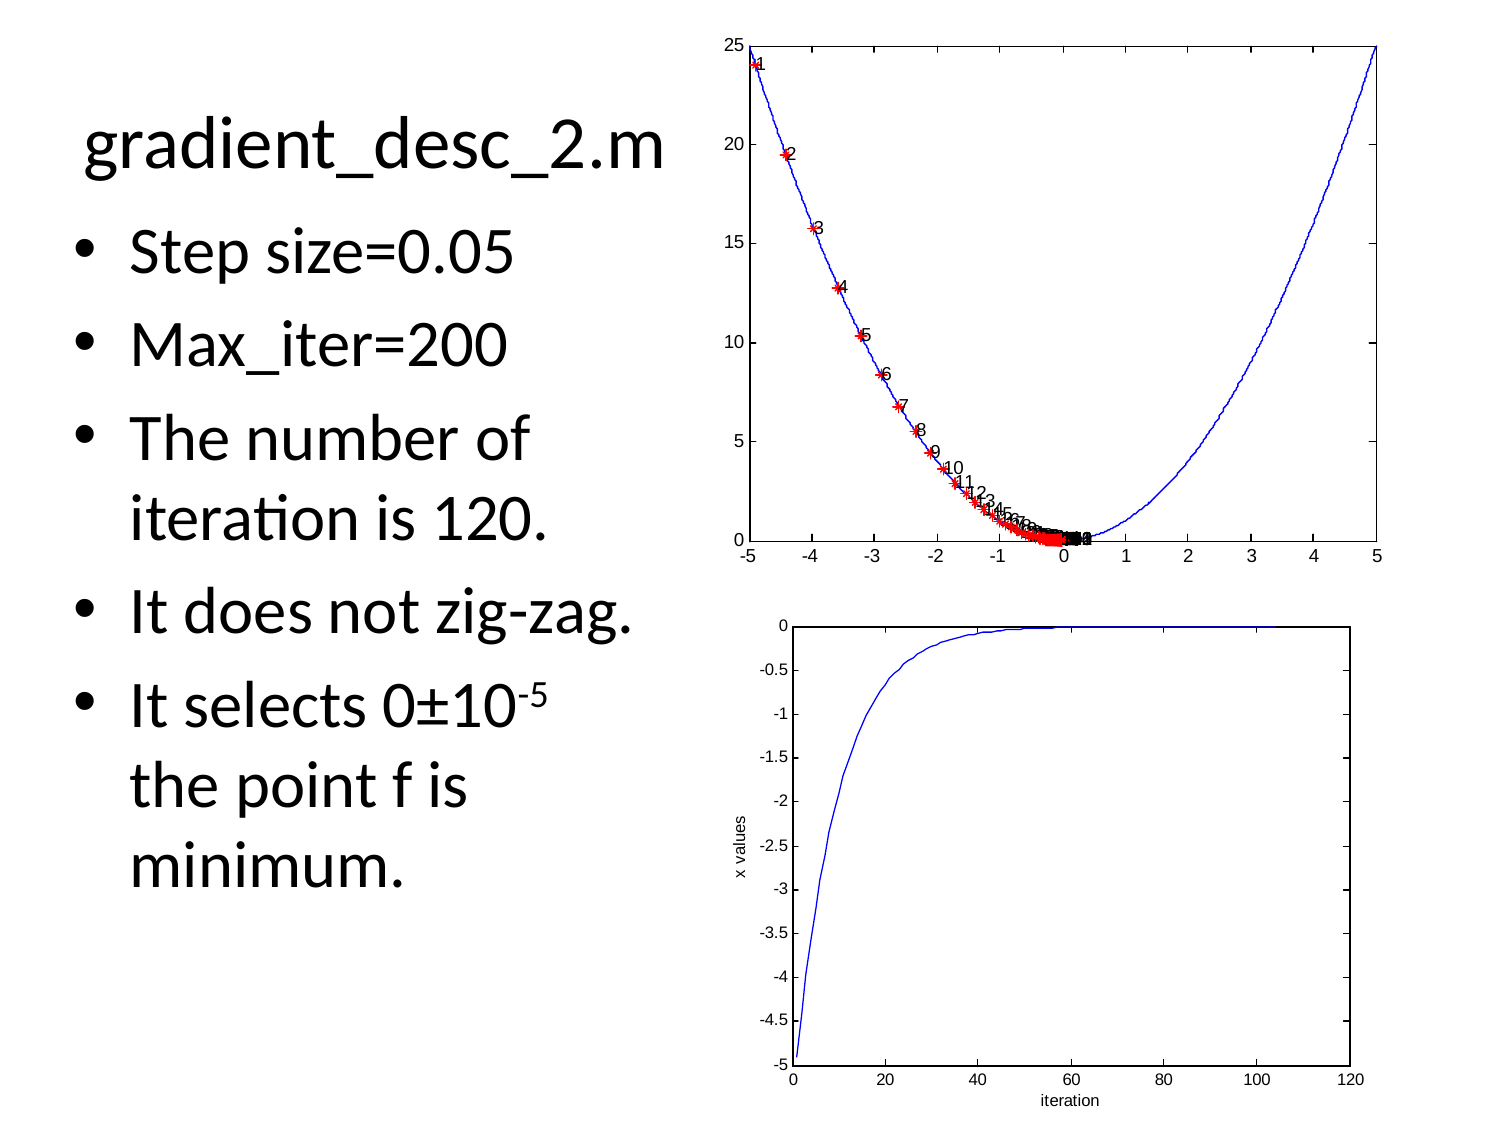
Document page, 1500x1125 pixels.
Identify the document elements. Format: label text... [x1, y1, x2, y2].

title gradient_desc_2.m [0, 45, 639, 233]
picture [698, 585, 1419, 1125]
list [644, 0, 1454, 609]
text_box Step size=0.05 Max_iter=200 The number of iteration is 120. It does not zig-zag. It selects 0±10-5 the point f is minimum. [58, 199, 668, 1020]
